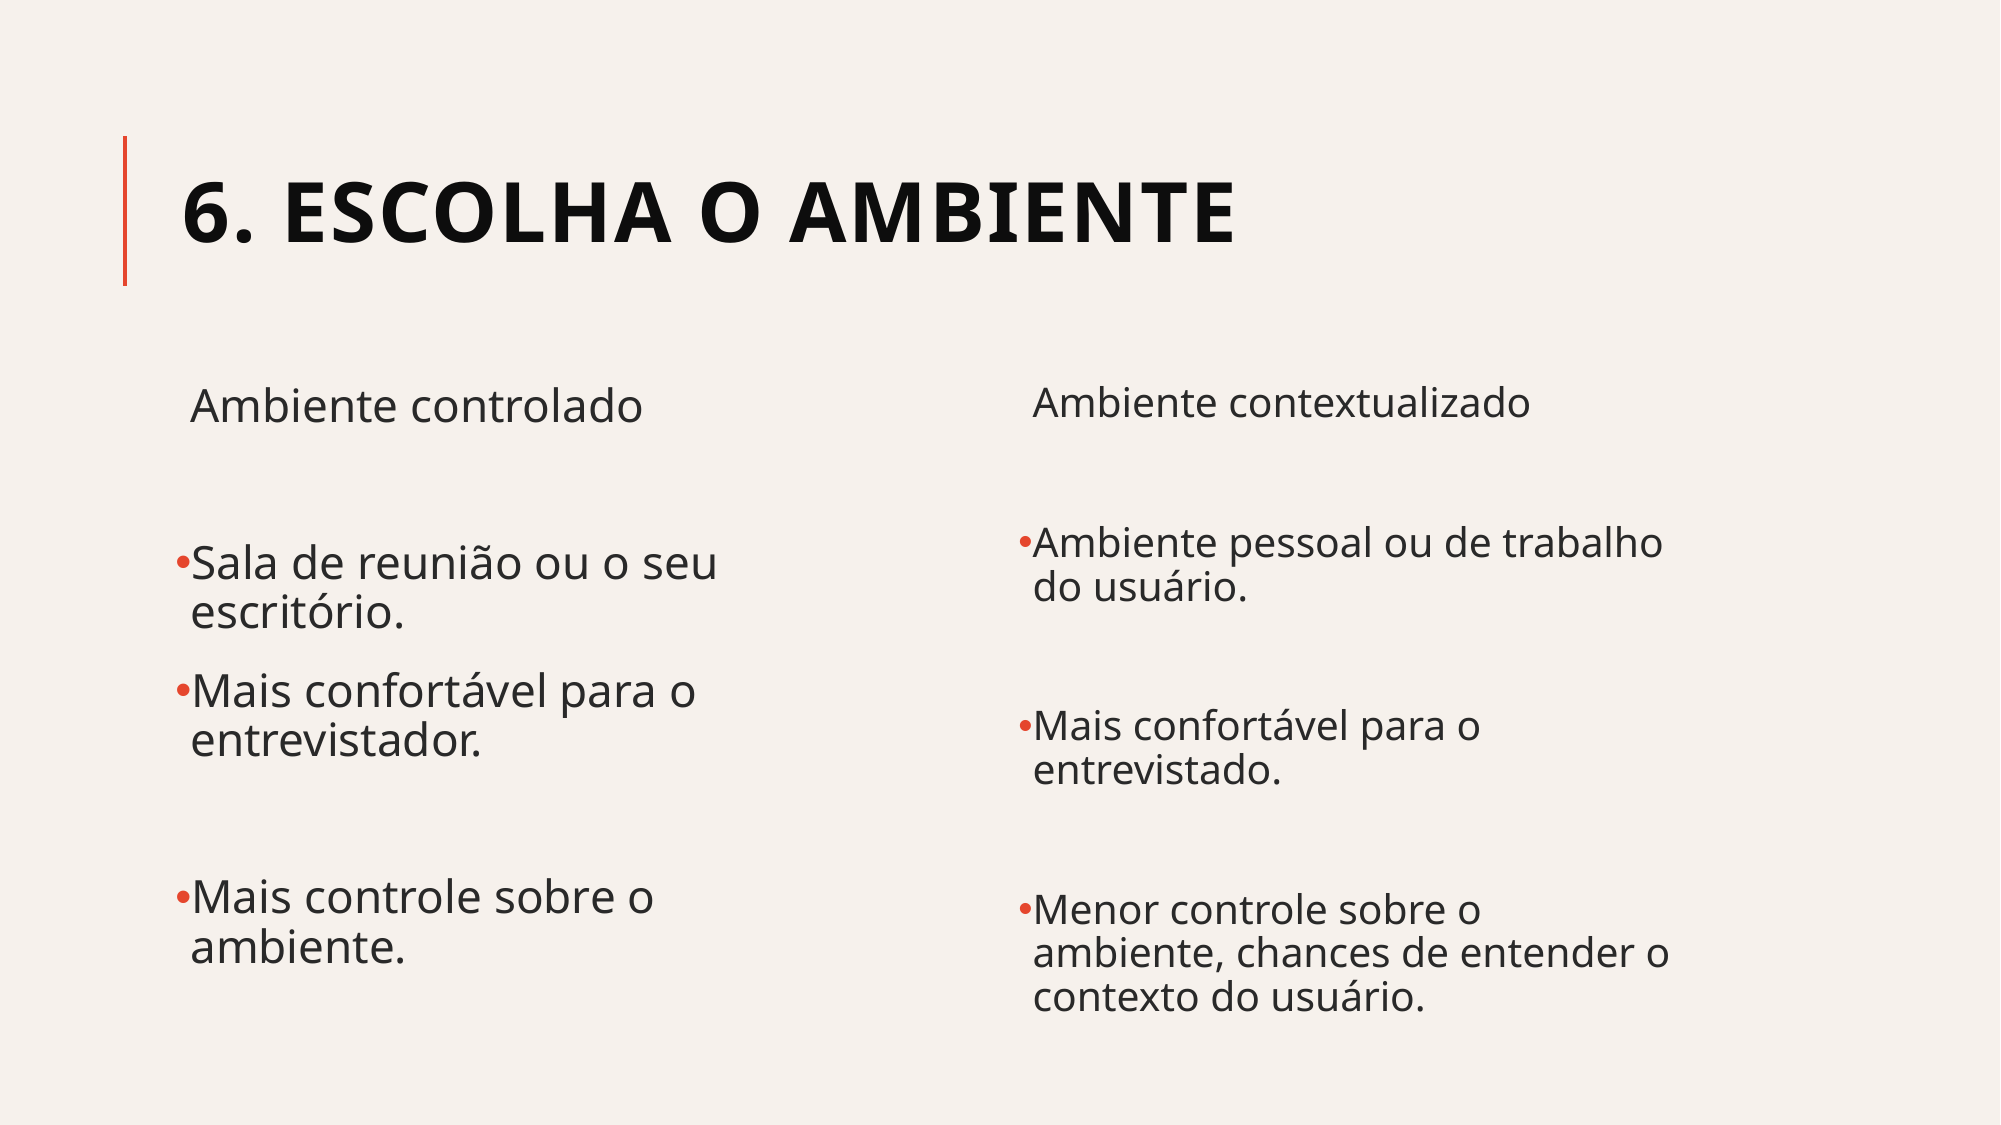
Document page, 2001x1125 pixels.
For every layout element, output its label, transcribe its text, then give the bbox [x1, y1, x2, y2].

title 6. Escolha o ambiente [168, 96, 1763, 342]
text_box Ambiente contextualizado Ambiente pessoal ou de trabalho do usuário. Mais confortável para o entrevistado. Menor controle sobre o ambiente, chances de entender o contexto do usuário. [1010, 374, 1689, 1035]
list Ambiente controlado Sala de reunião ou o seu escritório. Mais confortável para o entrevistador. Mais controle sobre o ambiente. [168, 375, 847, 1035]
